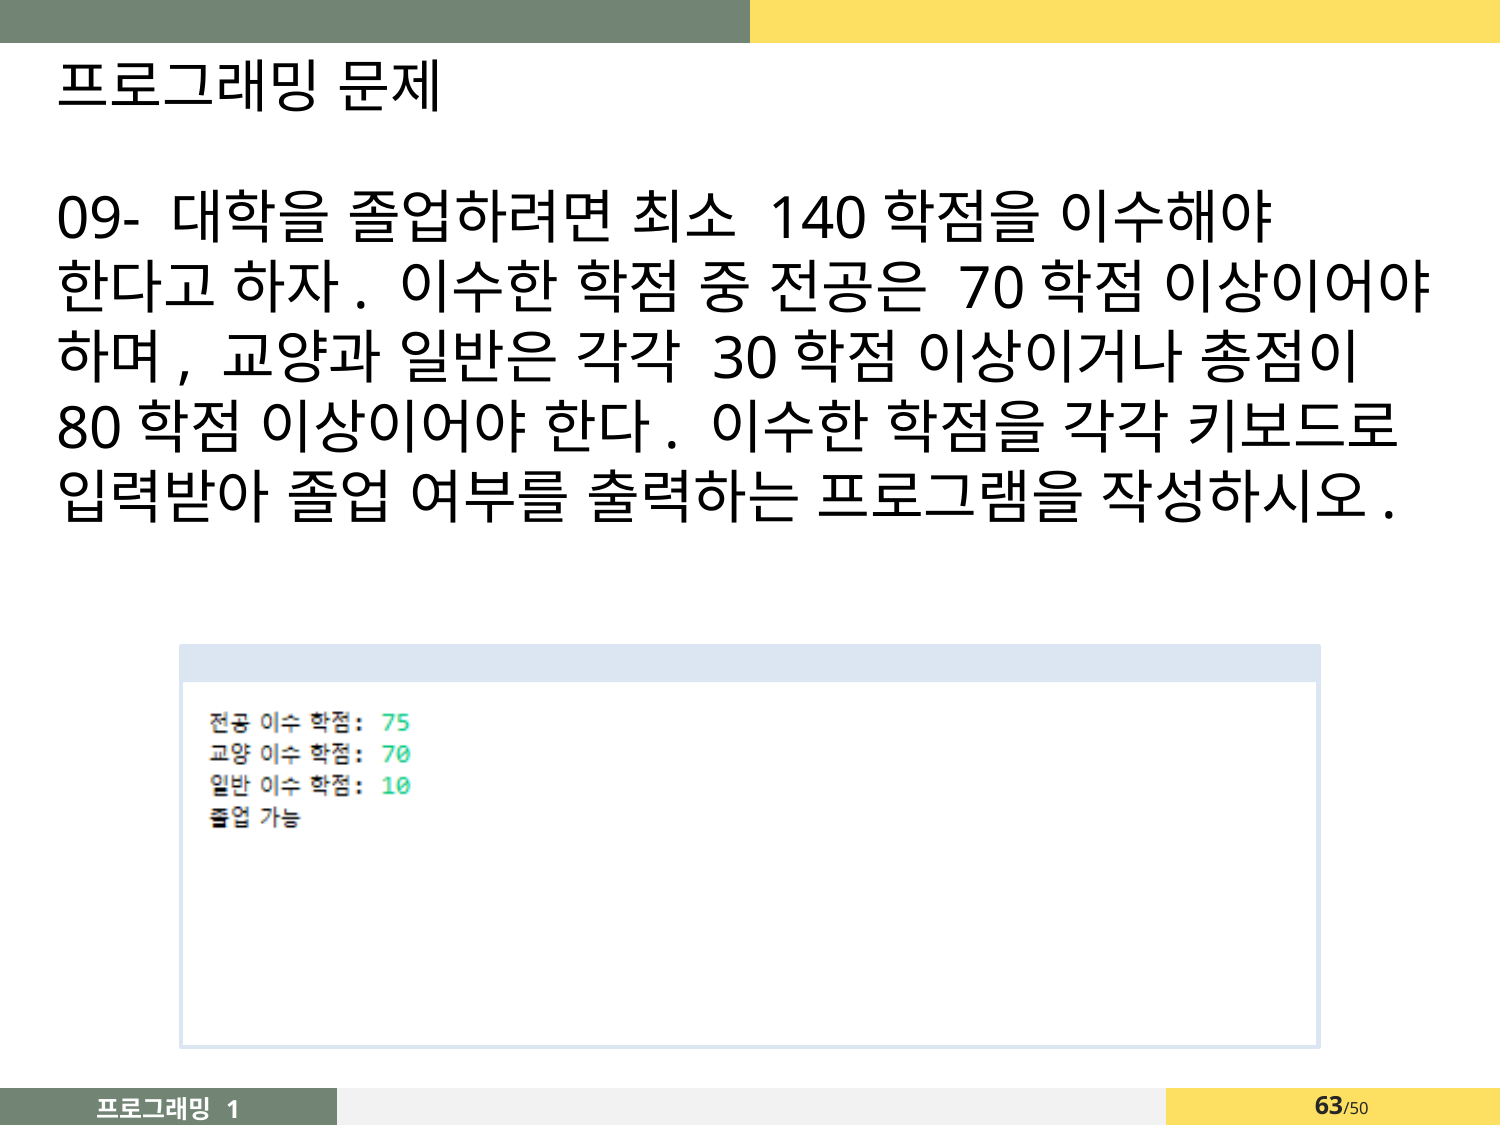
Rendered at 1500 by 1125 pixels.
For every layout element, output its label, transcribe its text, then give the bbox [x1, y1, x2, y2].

picture [203, 706, 437, 845]
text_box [180, 645, 1319, 1047]
title 프로그래밍 문제 [41, 42, 1459, 128]
text_box 09- 대학을 졸업하려면 최소 140학점을 이수해야 한다고 하자. 이수한 학점 중 전공은 70학점 이상이어야 하며, 교양과 일반은 각각 30학점 이상이거나 총점이 80학점 이상이어야 한다. 이수한 학점을 각각 키보드로 입력받아 졸업 여부를 출력하는 프로그램을 작성하시오. [41, 172, 1459, 1047]
